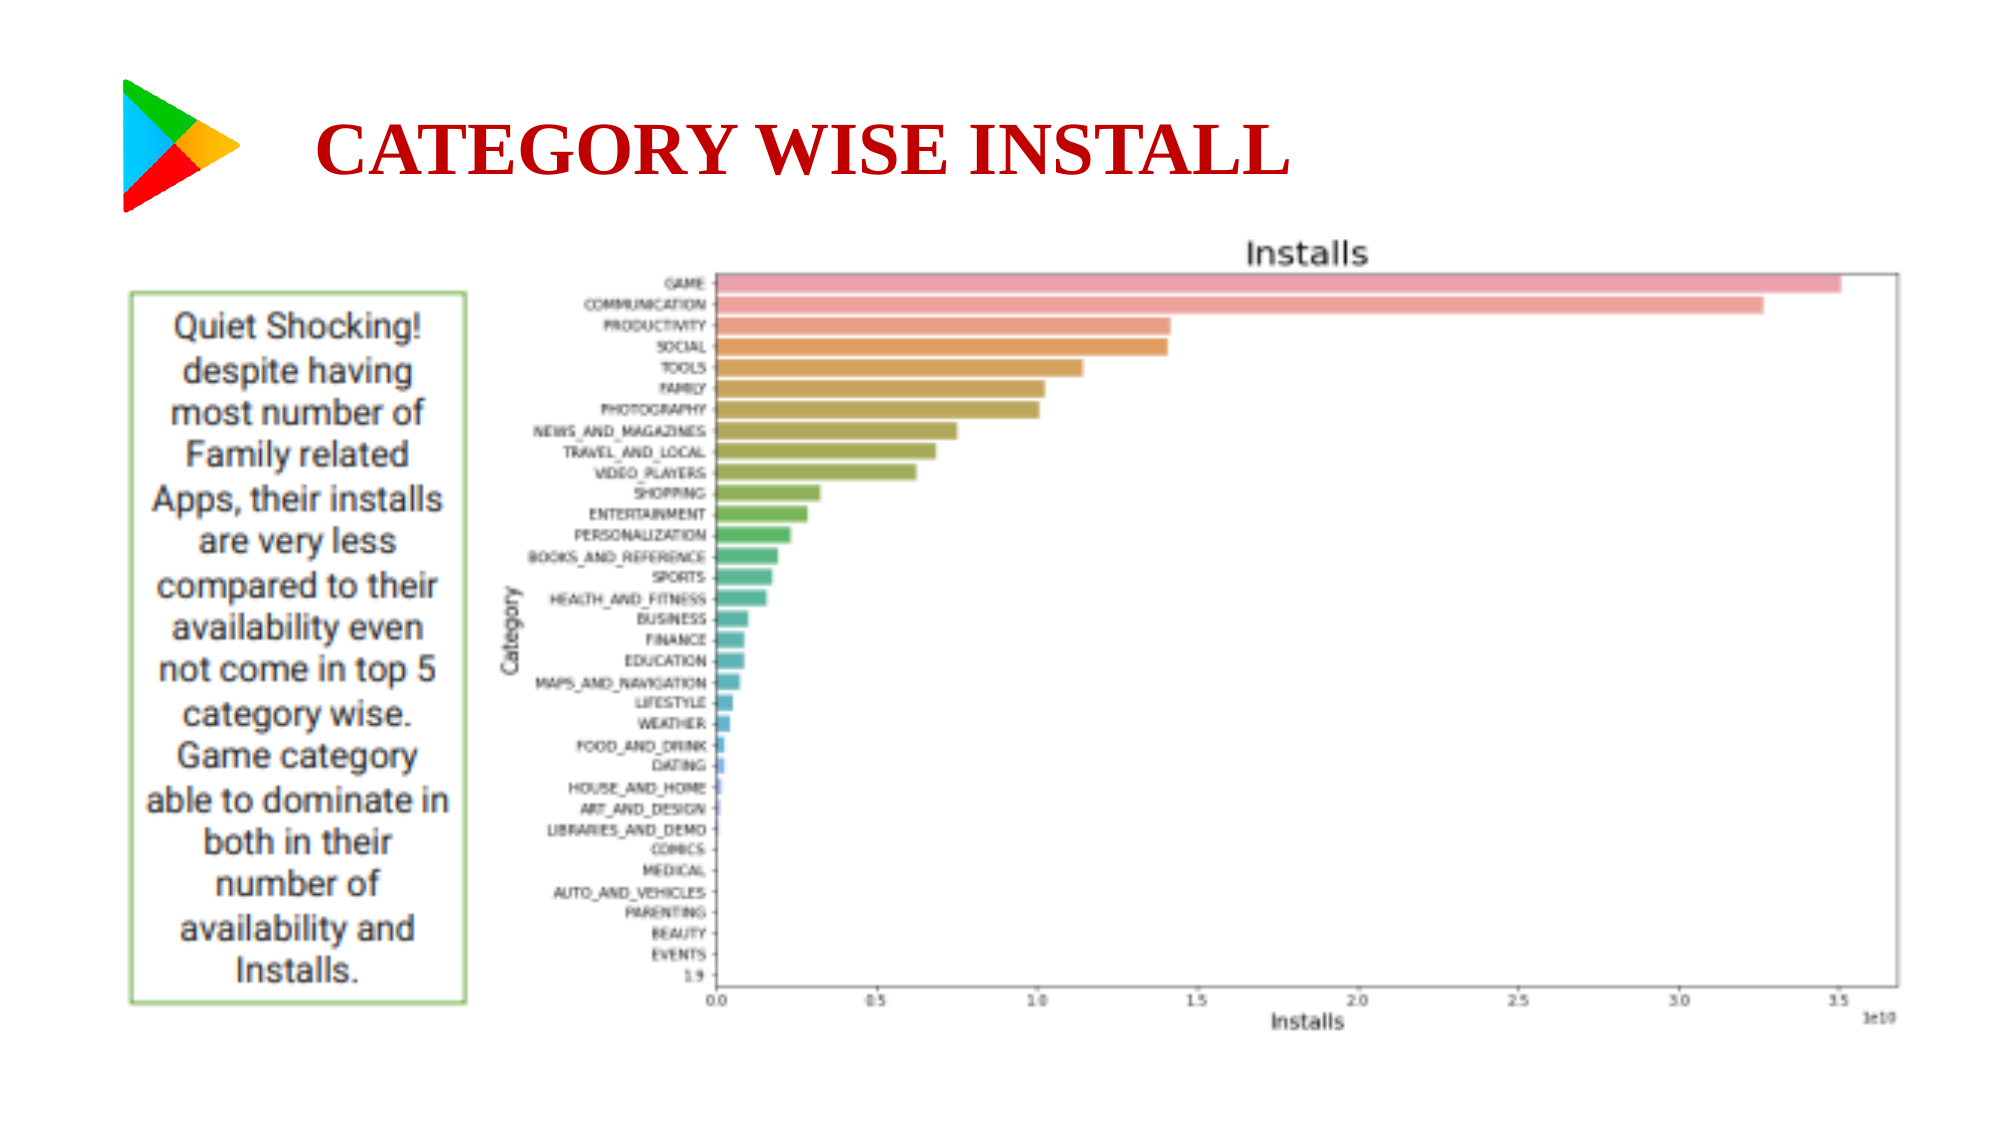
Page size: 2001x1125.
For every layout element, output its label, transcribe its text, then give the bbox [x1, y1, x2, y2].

picture [96, 76, 250, 215]
text_box CATEGORY WISE INSTALL [299, 92, 1354, 197]
picture [96, 229, 1953, 1049]
